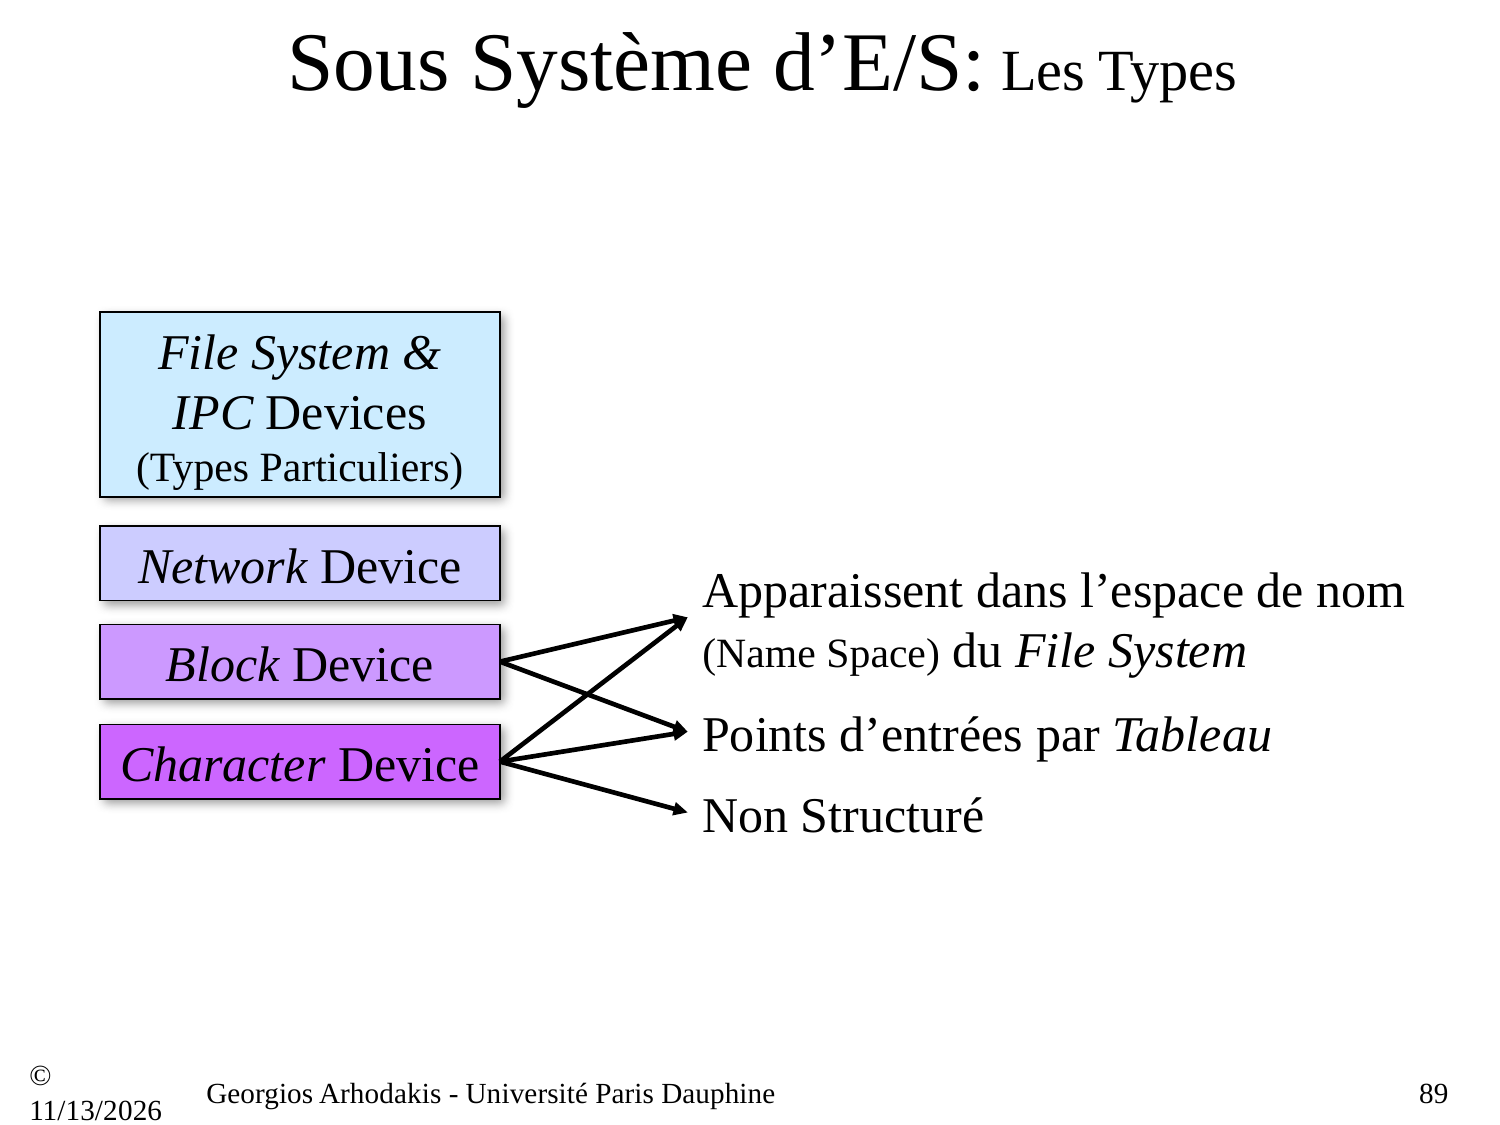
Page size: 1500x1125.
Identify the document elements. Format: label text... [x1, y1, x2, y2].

text_box Points d’entrées par Tableau [691, 694, 1304, 770]
footer Georgios Arhodakis - Université Paris Dauphine [206, 1074, 1232, 1110]
text_box Block Device [99, 624, 493, 699]
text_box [499, 617, 688, 731]
text_box Non Structuré [687, 775, 1000, 850]
text_box Character Device [99, 724, 494, 799]
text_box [499, 731, 688, 761]
slide_number 89 [1298, 1074, 1449, 1110]
text_box File System & IPC Devices (Types Particuliers) [99, 312, 500, 497]
title Sous Système d’E/S: Les Types [125, 0, 1400, 159]
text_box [499, 761, 688, 813]
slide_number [29, 1056, 192, 1125]
text_box Apparaissent dans l’espace de nom (Name Space) du File System [687, 550, 1433, 685]
text_box Network Device [99, 525, 500, 601]
